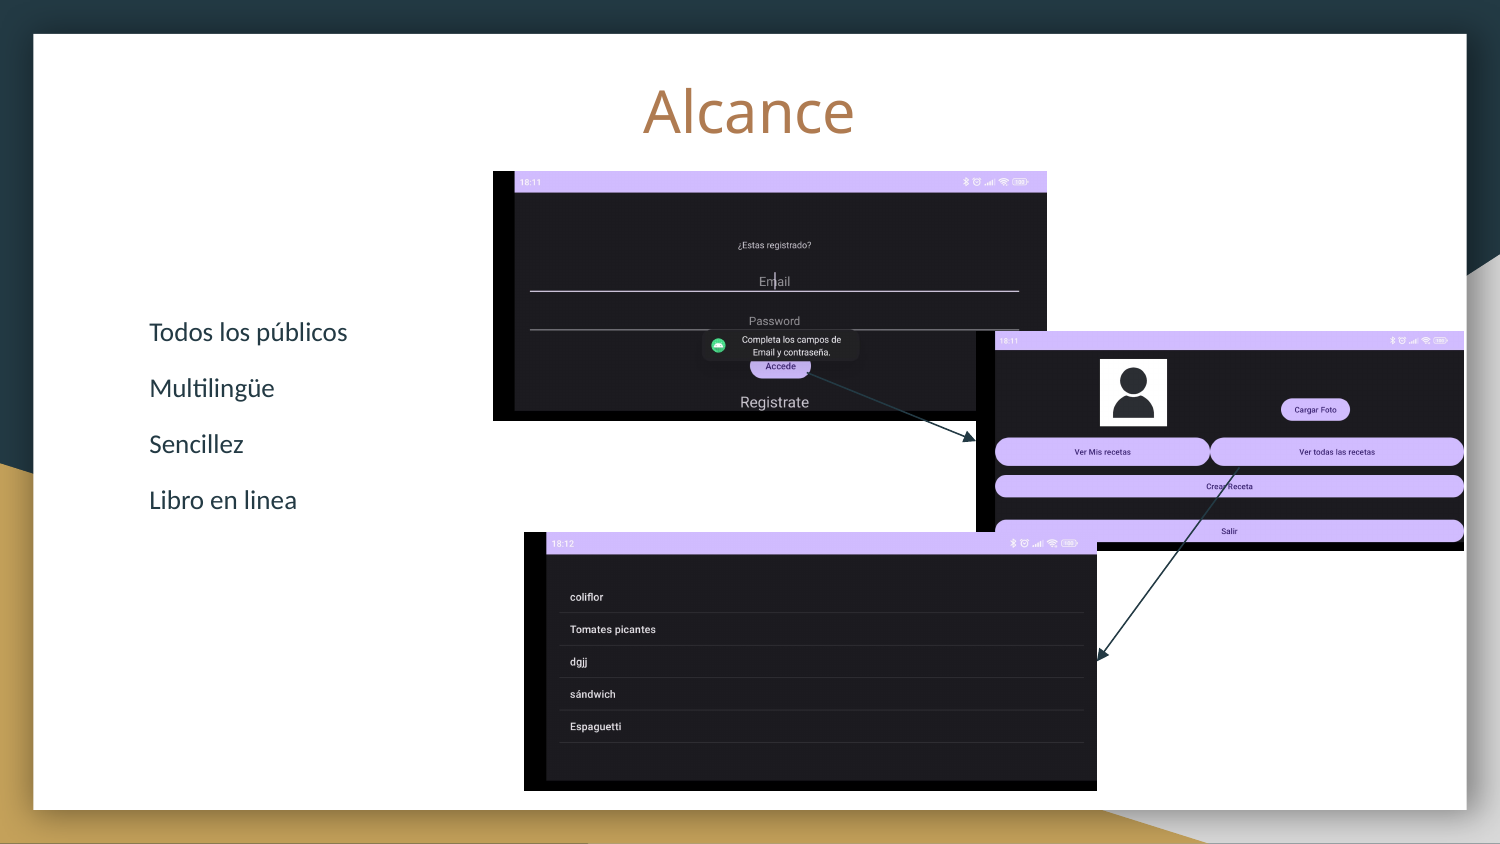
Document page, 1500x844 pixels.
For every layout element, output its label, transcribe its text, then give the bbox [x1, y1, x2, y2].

list Todos los públicos Multilingüe Sencillez Libro en linea [134, 171, 459, 775]
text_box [1096, 467, 1240, 662]
picture [493, 171, 1464, 791]
title Alcance [134, 54, 1366, 166]
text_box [806, 372, 977, 442]
